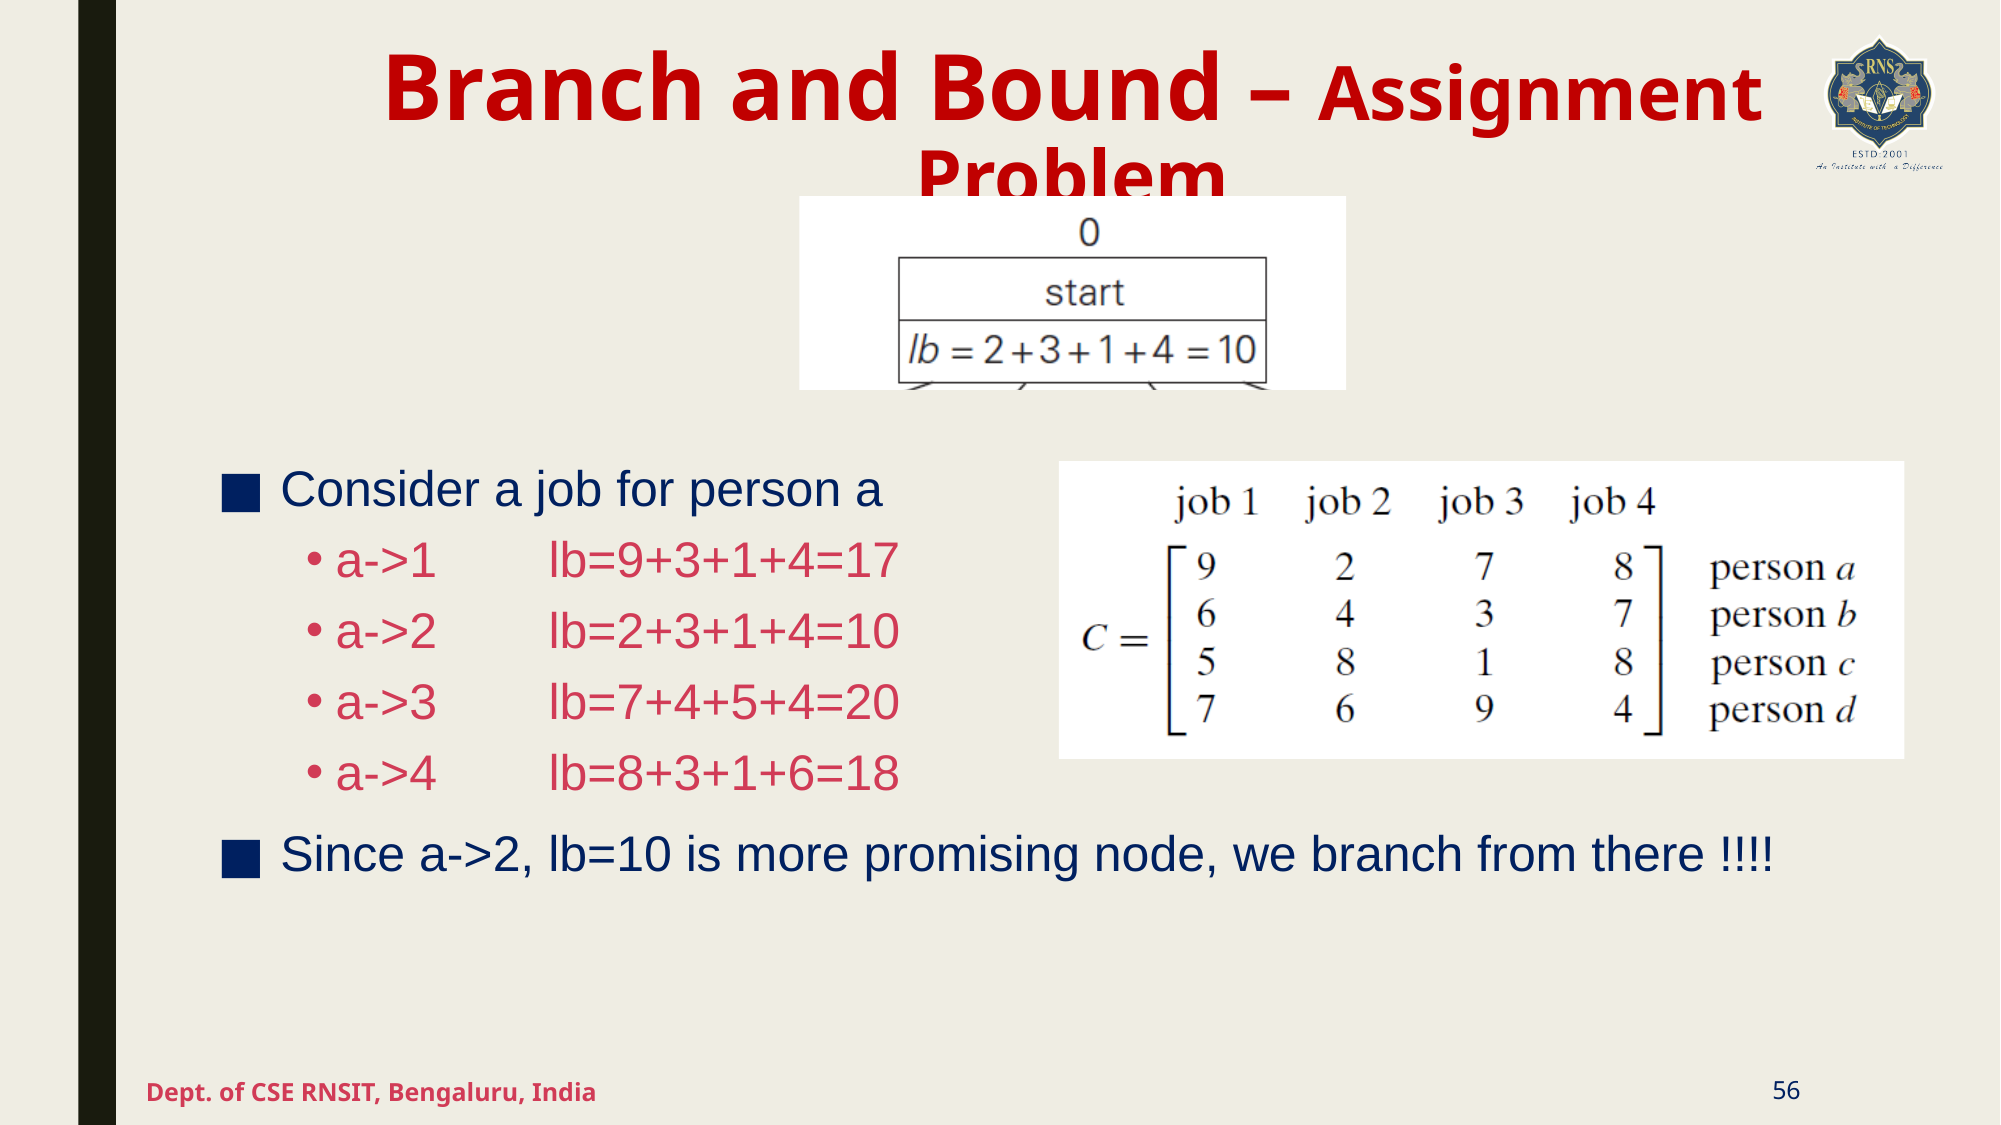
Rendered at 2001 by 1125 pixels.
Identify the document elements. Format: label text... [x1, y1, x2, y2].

title Branch and Bound – Assignment Problem [202, 34, 1944, 167]
picture [1058, 461, 1905, 759]
slide_number 56 [1553, 1058, 1816, 1125]
footer Dept. of CSE RNSIT, Bengaluru, India [130, 1057, 1162, 1125]
picture [1816, 167, 1944, 172]
picture [799, 196, 1347, 390]
list Consider a job for person a a->1 lb=9+3+1+4=17 a->2 lb=2+3+1+4=10 a->3 lb=7+4+5+4=20 a->4 lb=8+3+1+6=18 Since a->2, lb=10 is more promising node, we branch from there !!!! [202, 205, 1944, 1027]
